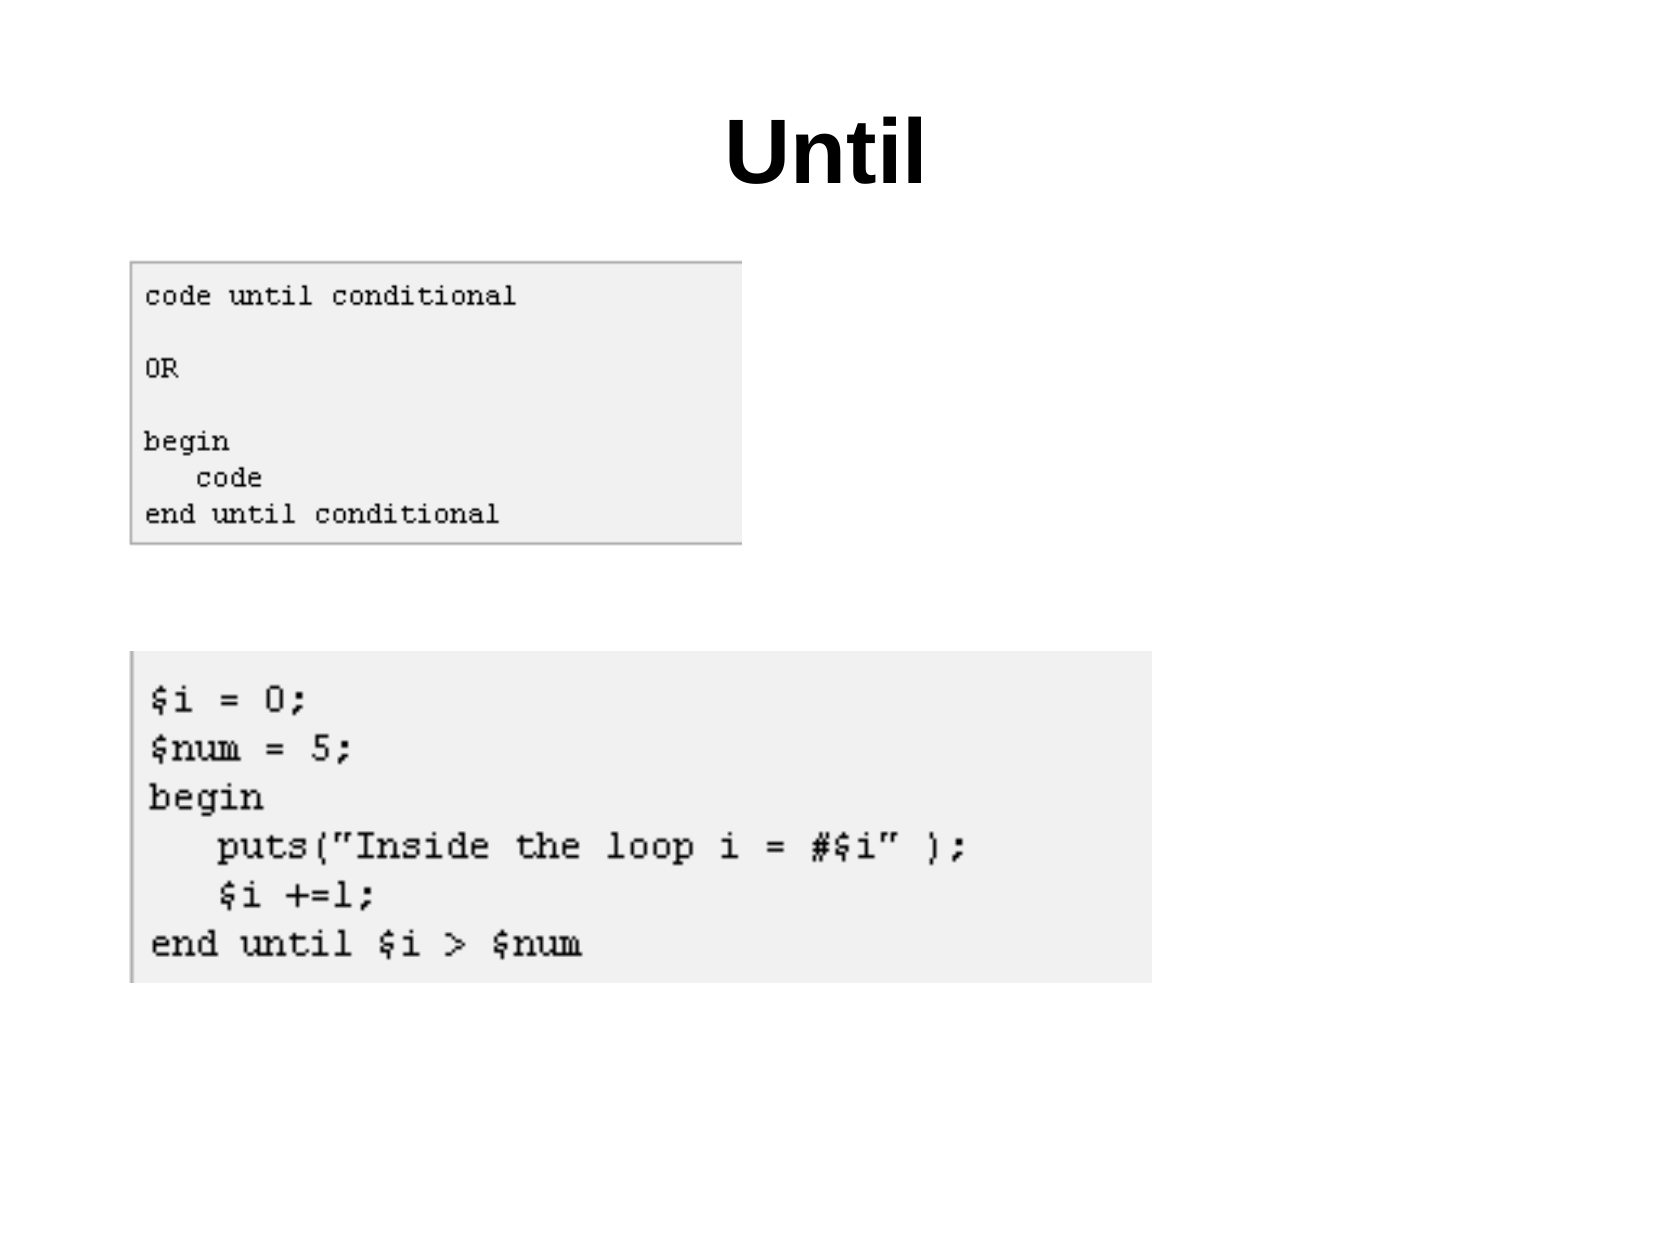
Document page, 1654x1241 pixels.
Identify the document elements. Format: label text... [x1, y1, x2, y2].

picture [128, 257, 742, 549]
title Until [82, 49, 1571, 257]
picture [128, 651, 1152, 984]
